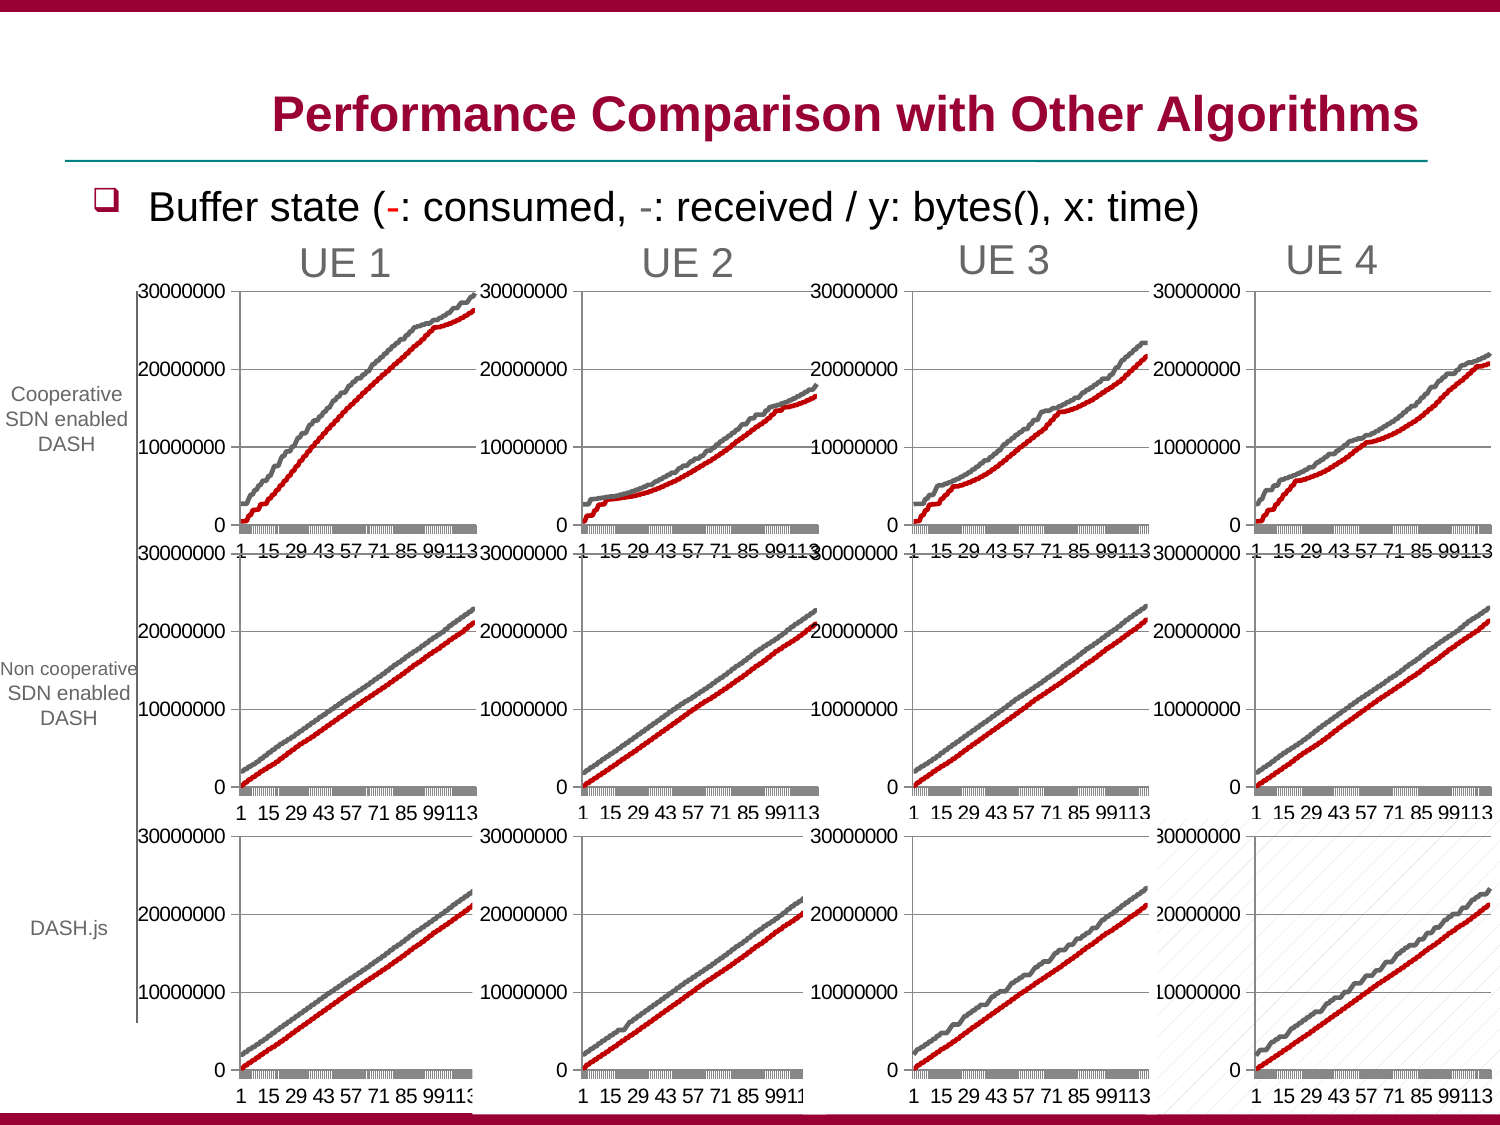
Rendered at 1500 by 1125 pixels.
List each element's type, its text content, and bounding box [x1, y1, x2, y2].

text_box UE 2 [626, 228, 750, 272]
text_box Non cooperative SDN enabled DASH [0, 646, 125, 737]
text_box UE 4 [1270, 225, 1394, 272]
chart [130, 273, 1500, 1115]
title Performance Comparison with Other Algorithms [74, 36, 1436, 150]
text_box UE 3 [942, 225, 1066, 272]
text_box UE 1 [284, 228, 407, 272]
text_box DASH.js [15, 906, 124, 947]
text_box Cooperative SDN enabled DASH [0, 372, 125, 463]
